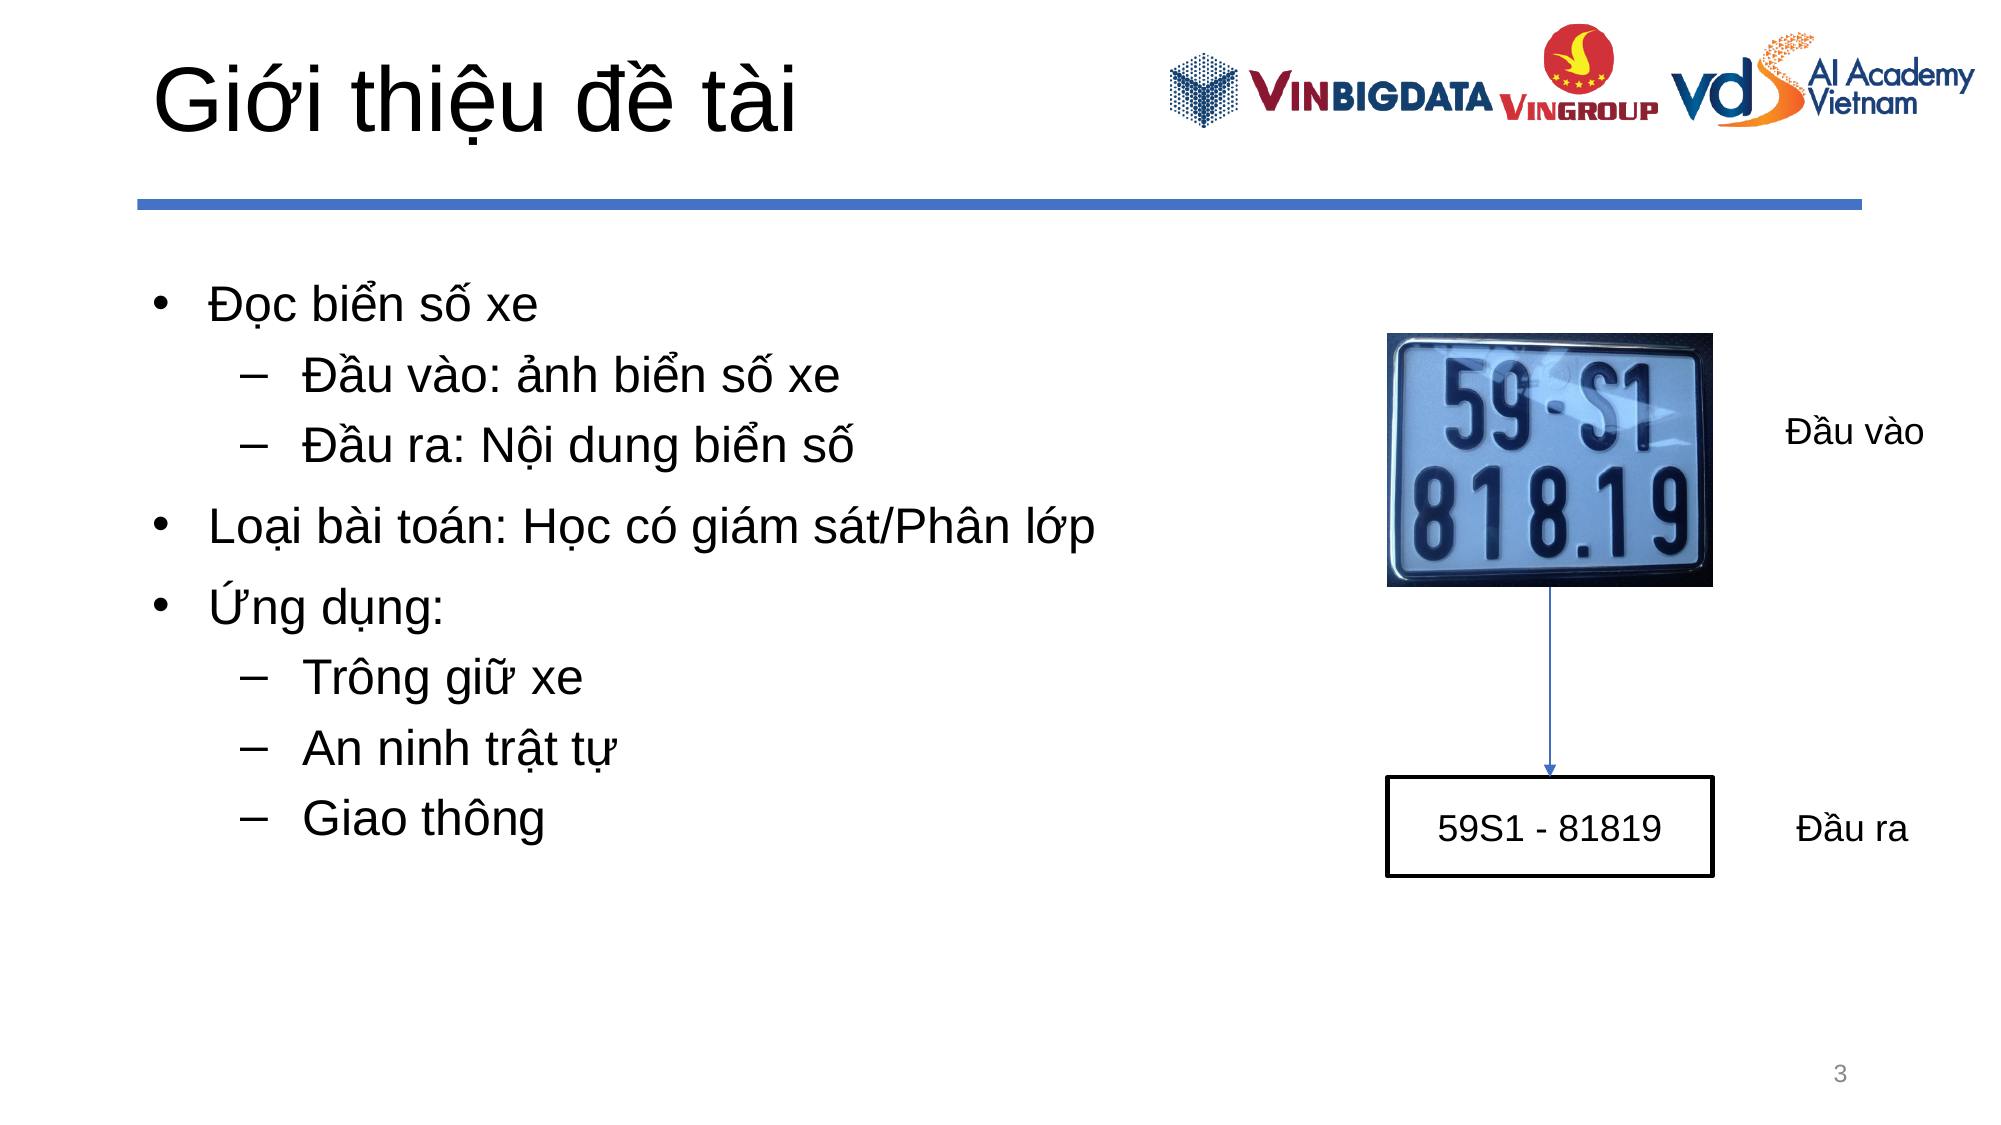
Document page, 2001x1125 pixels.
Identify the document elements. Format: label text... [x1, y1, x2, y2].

slide_number 3 [1412, 1042, 1863, 1103]
picture [1387, 333, 1713, 587]
picture [1671, 32, 1975, 127]
title Giới thiệu đề tài [137, 0, 1171, 204]
text_box Đầu ra [1781, 796, 1944, 857]
list Đọc biển số xe Đầu vào: ảnh biển số xe Đầu ra: Nội dung biển số Loại bài toán: Học có giám sát/Phân lớp Ứng dụng: Trông giữ xe An ninh trật tự Giao thông [137, 264, 1863, 1012]
picture [1171, 0, 1665, 158]
text_box Đầu vào [1770, 399, 2000, 460]
text_box 59S1 - 81819 [1385, 775, 1715, 878]
